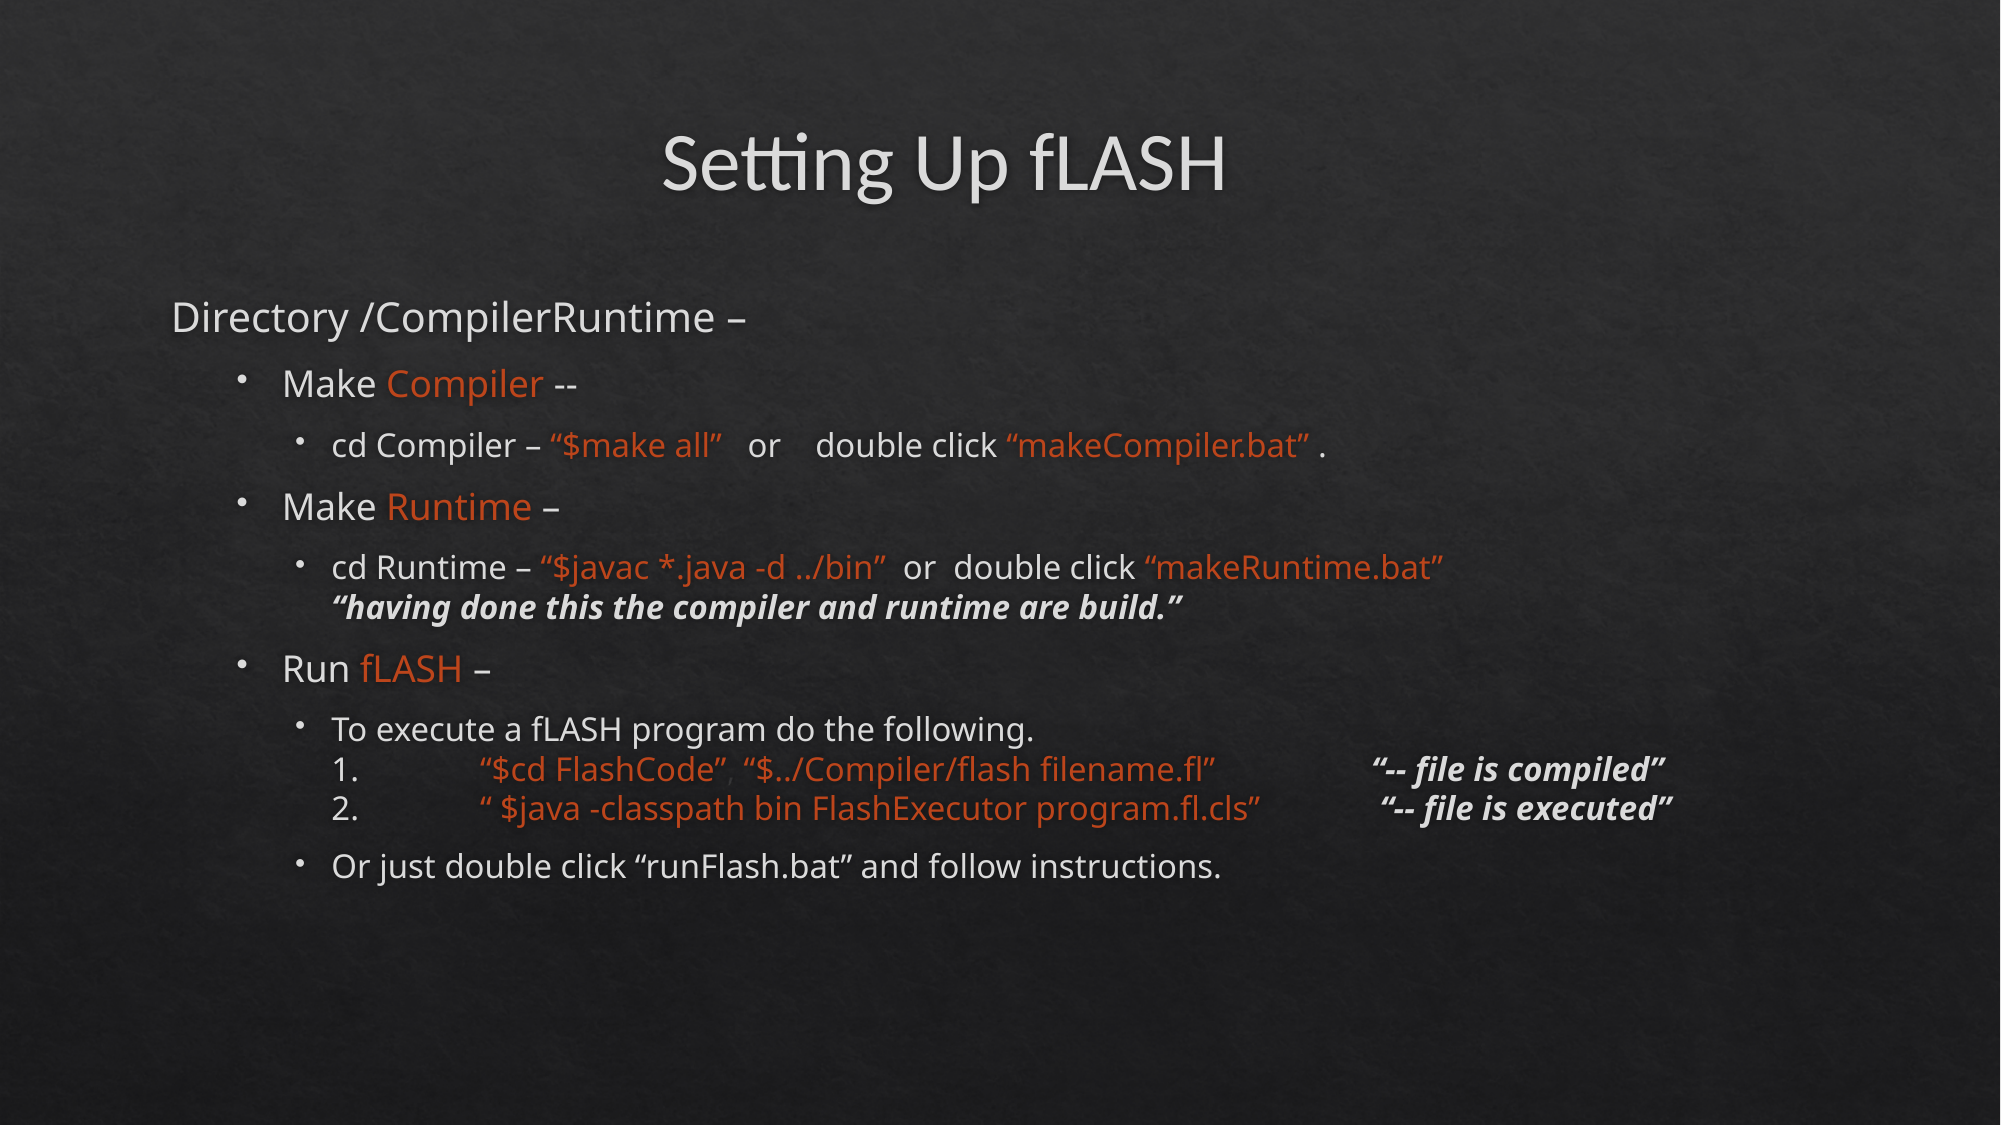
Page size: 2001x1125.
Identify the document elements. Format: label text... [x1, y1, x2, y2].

title Setting Up fLASH [95, 77, 1794, 238]
list Directory /CompilerRuntime – Make Compiler -- cd Compiler – “$make all” or double click “makeCompiler.bat” . Make Runtime – cd Runtime – “$javac *.java -d ../bin” or double click “makeRuntime.bat” “having done this the compiler and runtime are build.” Run fLASH – To execute a fLASH program do the following. 1. “$cd FlashCode”, “$../Compiler/flash filename.fl” “-- file is compiled” 2. “ $java -classpath bin FlashExecutor program.fl.cls” “-- file is executed” Or just double click “runFlash.bat” and follow instructions. [149, 284, 1849, 950]
